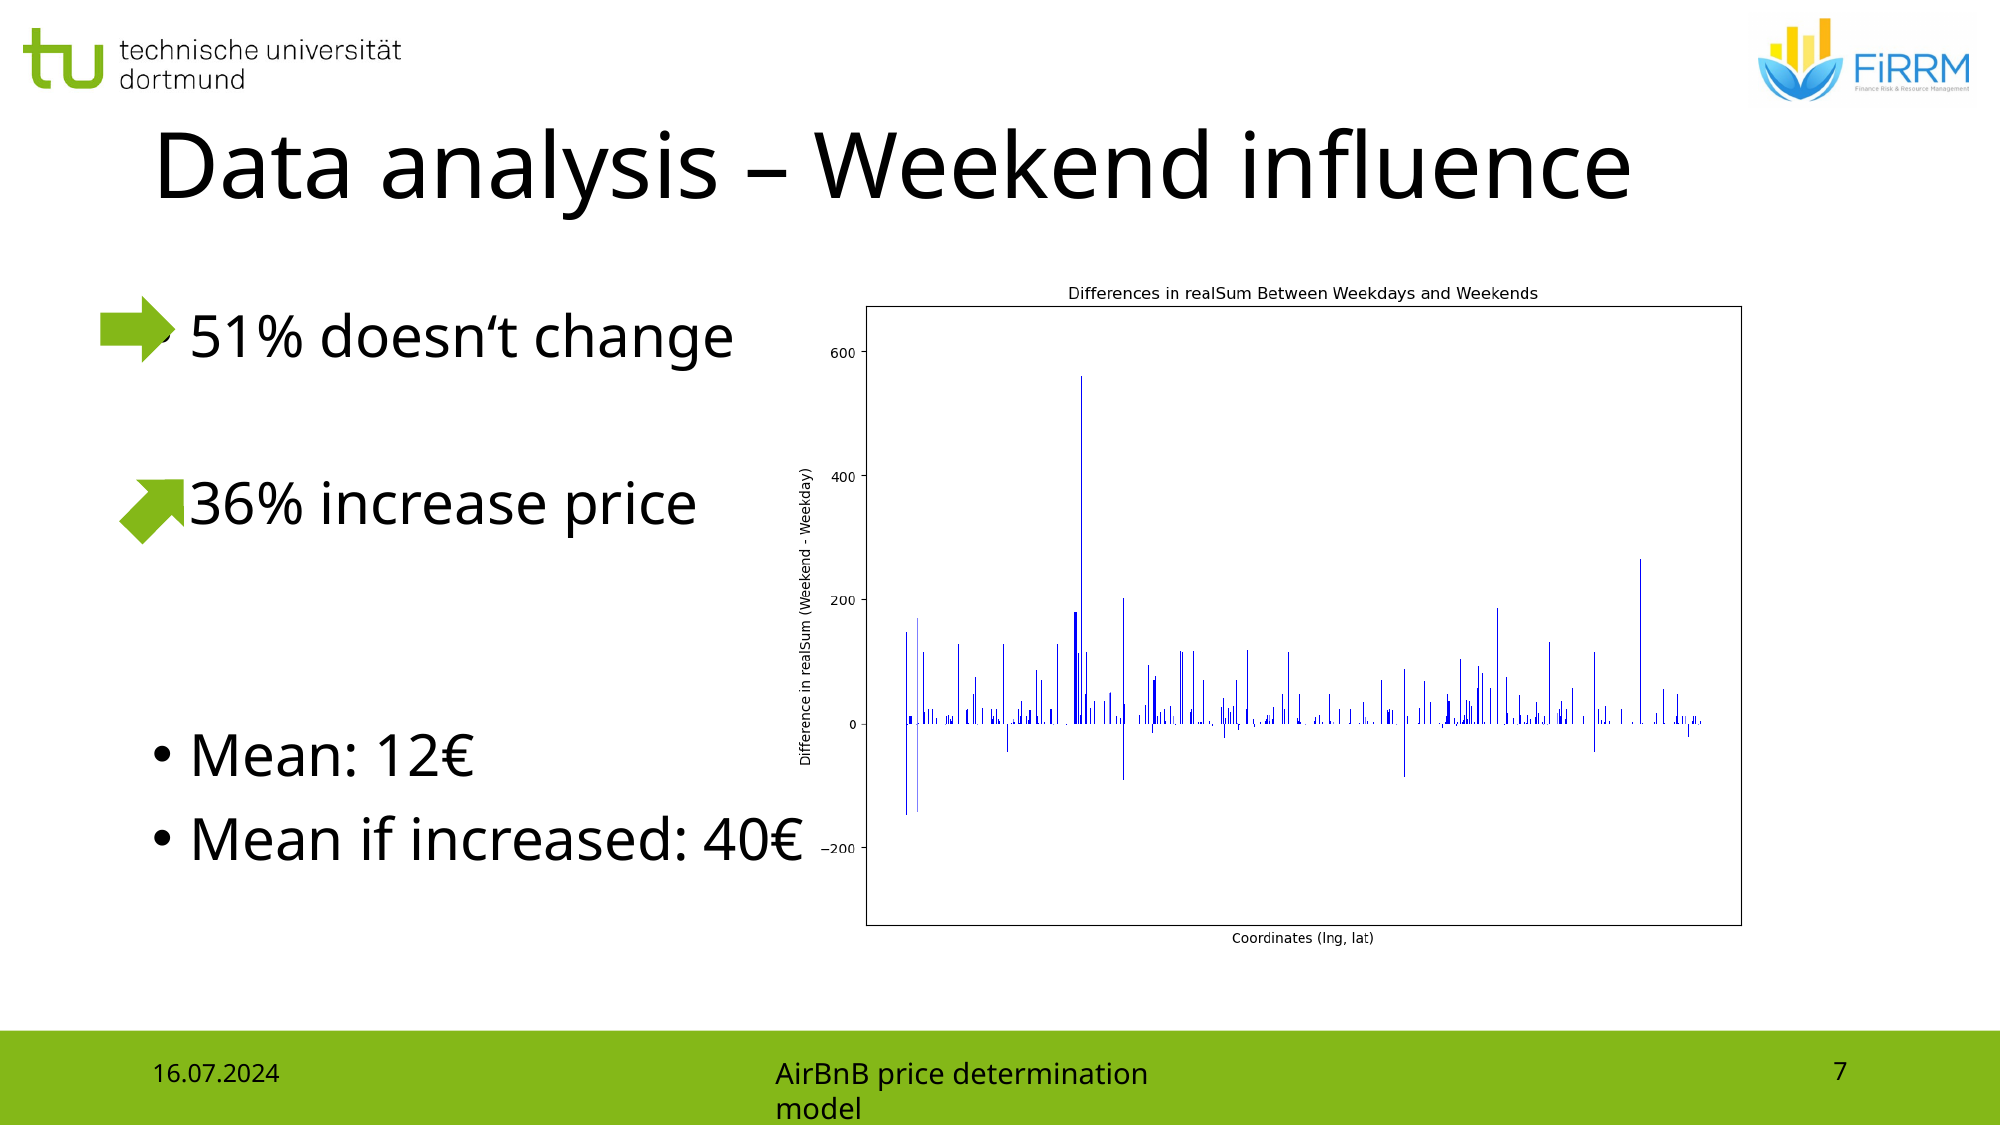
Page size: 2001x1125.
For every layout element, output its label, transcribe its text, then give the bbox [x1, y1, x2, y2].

text_box 51% doesn‘t change 36% increase price Mean: 12€ Mean if increased: 40€ [137, 299, 1863, 1014]
title Data analysis – Weekend influence [137, 59, 1863, 278]
text_box [100, 295, 176, 363]
picture [1748, 12, 1977, 108]
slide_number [137, 1042, 588, 1103]
text_box [119, 479, 184, 545]
picture [23, 22, 401, 101]
slide_number 7 [1748, 1042, 1863, 1103]
picture [789, 276, 1749, 948]
